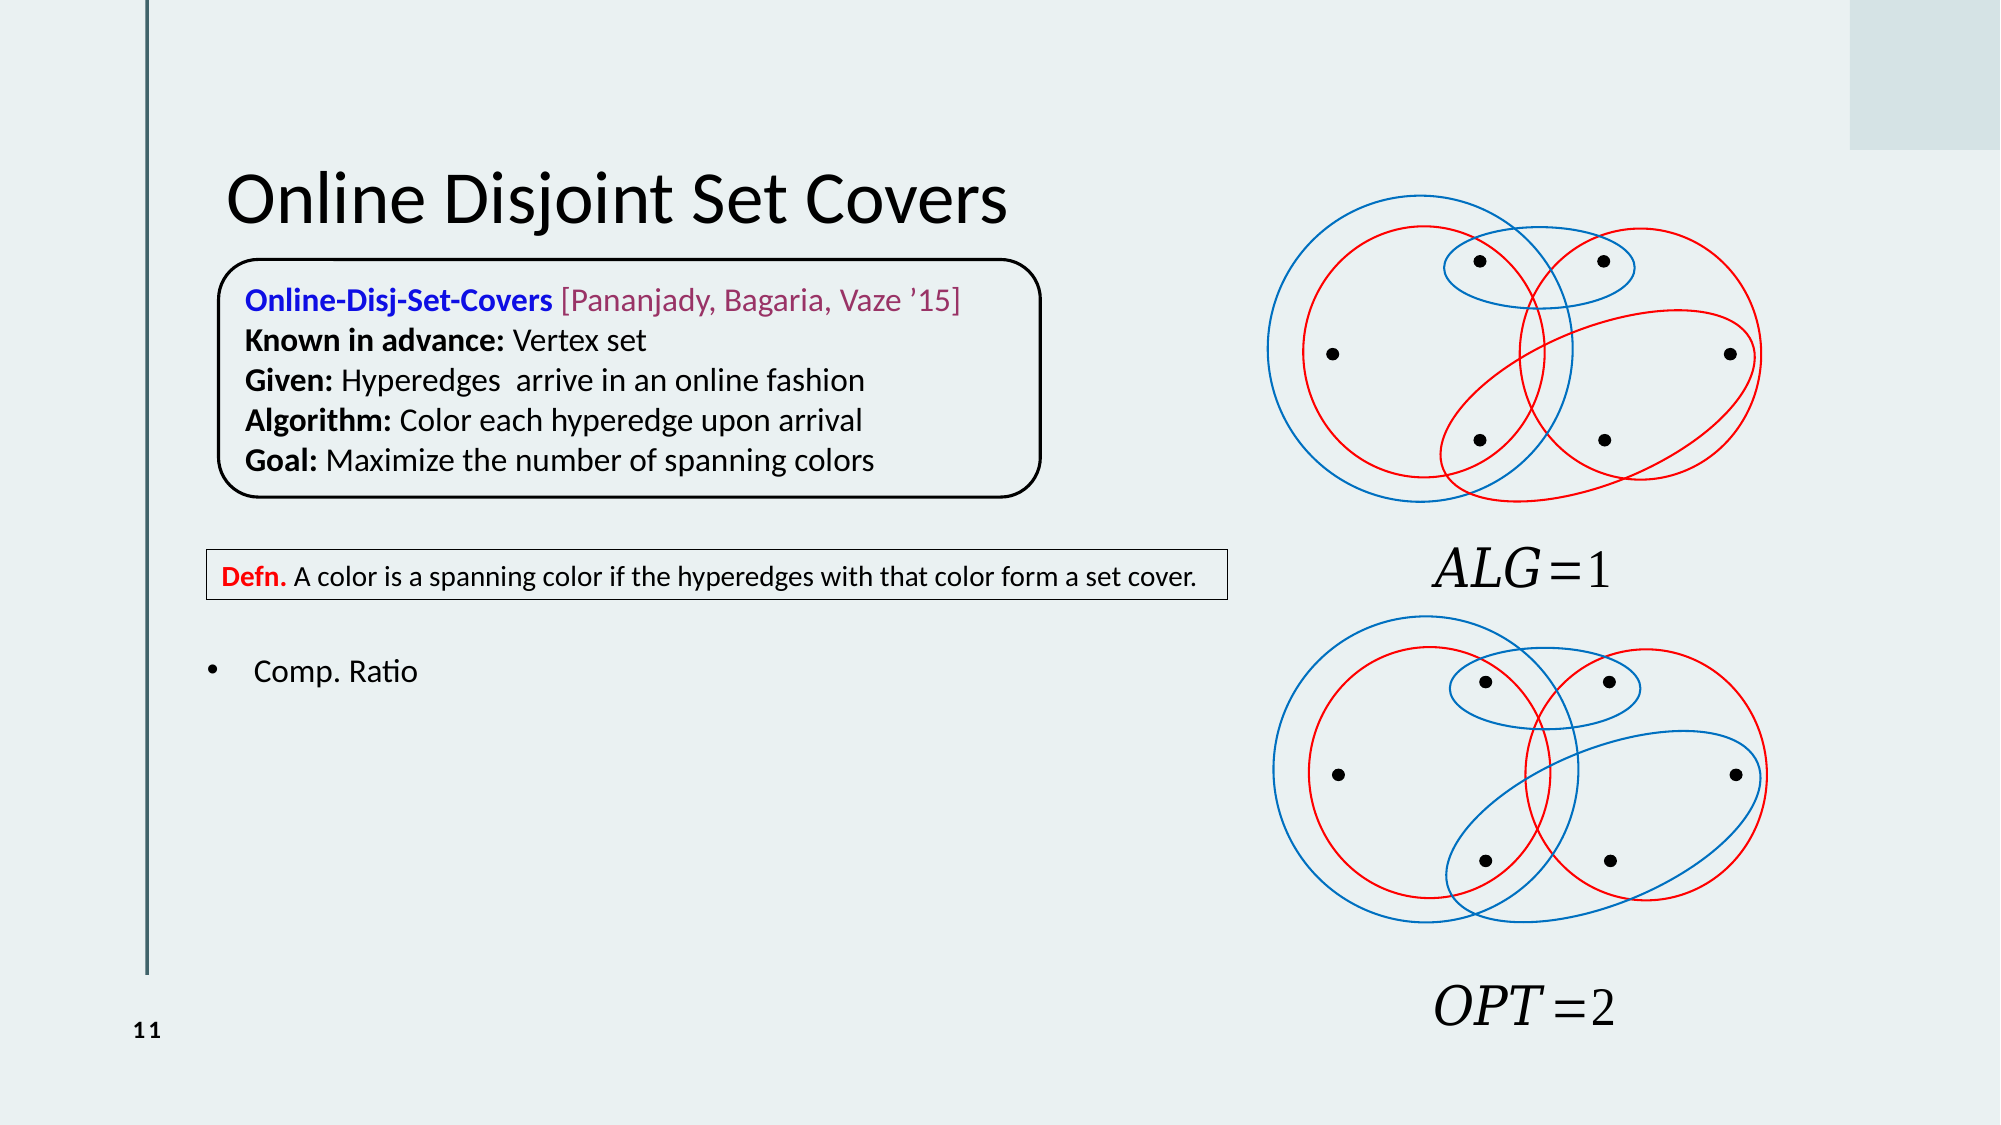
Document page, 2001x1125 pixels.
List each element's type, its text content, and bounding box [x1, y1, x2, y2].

text_box [1439, 309, 1756, 503]
text_box [1272, 615, 1580, 924]
text_box Defn. A color is a spanning color if the hyperedges with that color form a set cover. [206, 549, 1228, 600]
slide_number 11 [67, 975, 227, 1082]
text_box [1521, 646, 1642, 729]
text_box [1575, 648, 1768, 902]
title Online Disjoint Set Covers [226, 82, 1887, 317]
text_box [1516, 226, 1636, 308]
text_box [1266, 194, 1573, 503]
text_box [1569, 227, 1763, 481]
text_box [1477, 729, 1762, 924]
